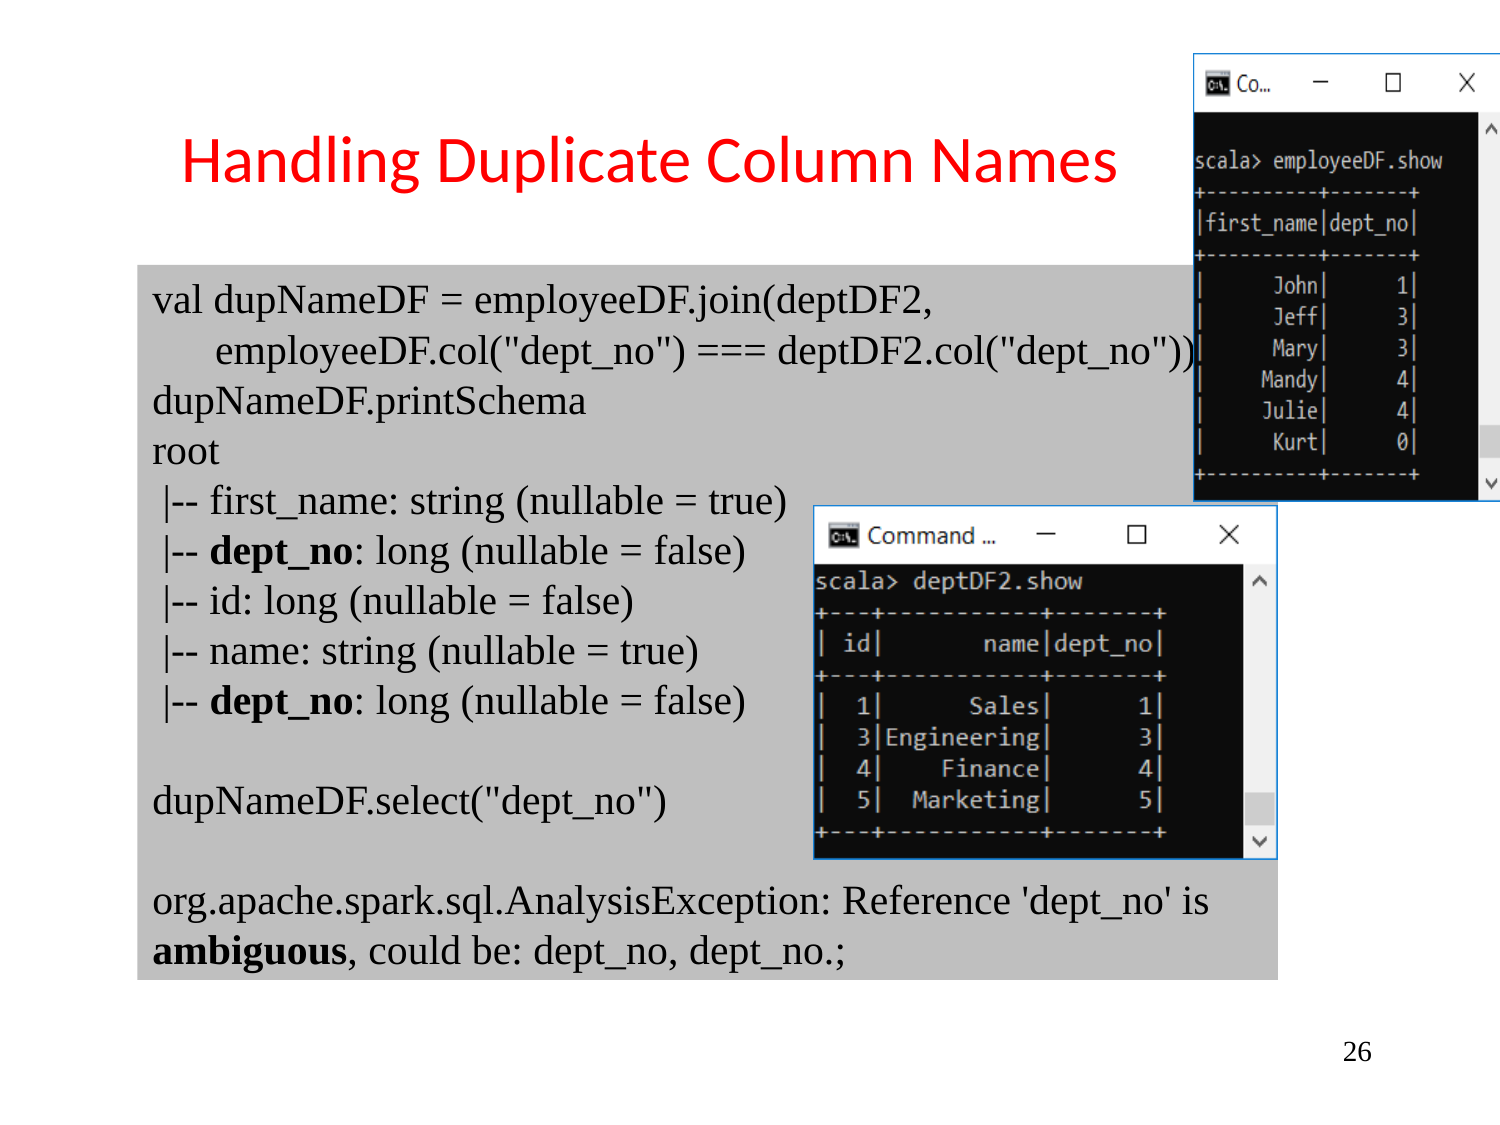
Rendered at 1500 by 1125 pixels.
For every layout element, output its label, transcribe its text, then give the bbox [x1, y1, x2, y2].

picture [813, 504, 1279, 861]
title Handling Duplicate Column Names [112, 87, 1187, 226]
picture [1192, 53, 1500, 503]
text_box val dupNameDF = employeeDF.join(deptDF2, employeeDF.col("dept_no") === deptDF2.col("dept_no")) dupNameDF.printSchema root |-- first_name: string (nullable = true) |-- dept_no: long (nullable = false) |-- id: long (nullable = false) |-- name: string (nullable = true) |-- dept_no: long (nullable = false) dupNameDF.select("dept_no") org.apache.spark.sql.AnalysisException: Reference 'dept_no' is ambiguous, could be: dept_no, dept_no.; [137, 264, 1278, 980]
slide_number 26 [1074, 1024, 1388, 1101]
